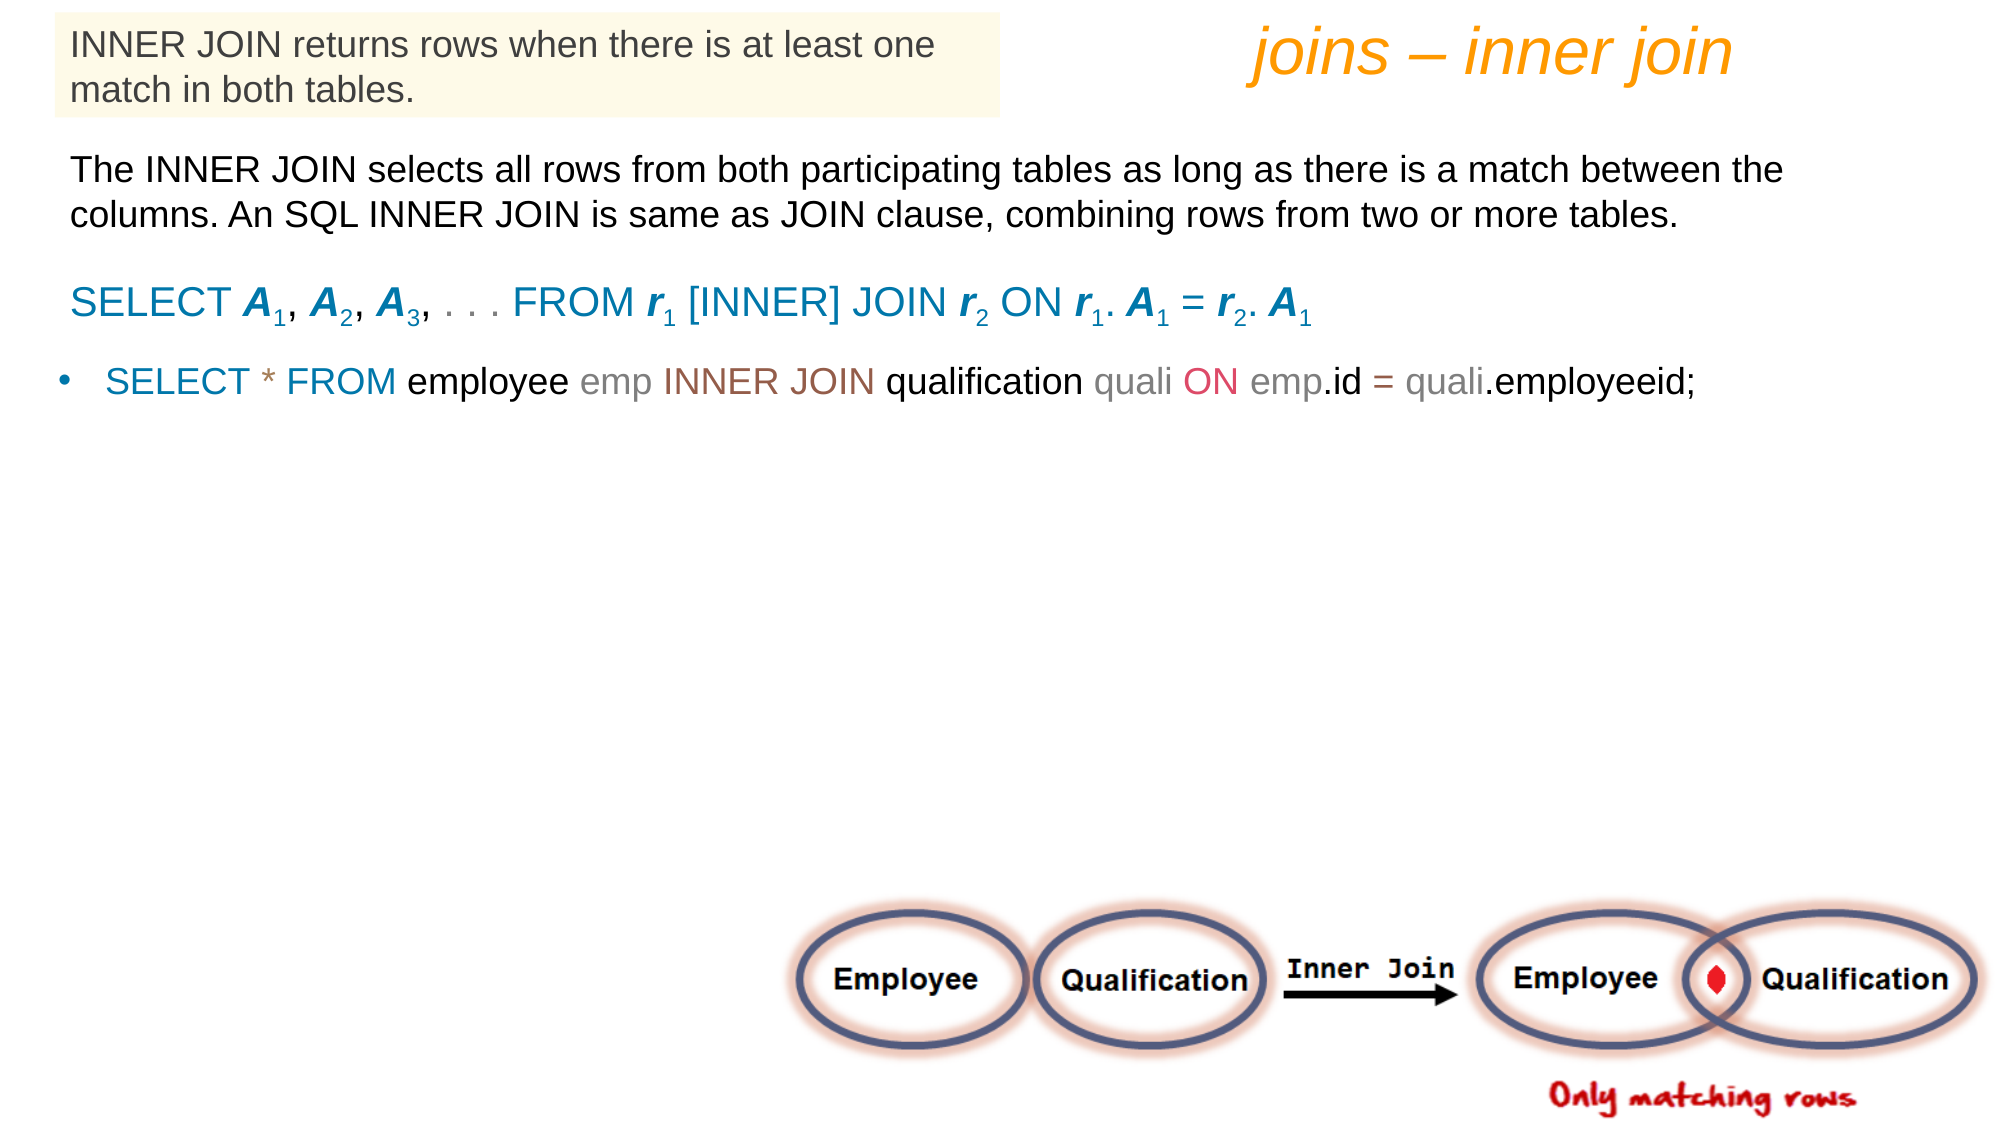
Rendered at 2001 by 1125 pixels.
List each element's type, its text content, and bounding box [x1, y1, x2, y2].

text_box INNER JOIN returns rows when there is at least one match in both tables. [54, 12, 1000, 118]
text_box SELECT * FROM employee emp INNER JOIN qualification quali ON emp.id = quali.employeeid; [43, 349, 1910, 410]
picture [779, 881, 1996, 1125]
text_box joins – inner join [249, 0, 1750, 95]
text_box SELECT A1, A2, A3, . . . FROM r1 [INNER] JOIN r2 ON r1. A1 = r2. A1 [54, 267, 1945, 339]
text_box The INNER JOIN selects all rows from both participating tables as long as there is a match between the columns. An SQL INNER JOIN is same as JOIN clause, combining rows from two or more tables. [54, 137, 1945, 243]
